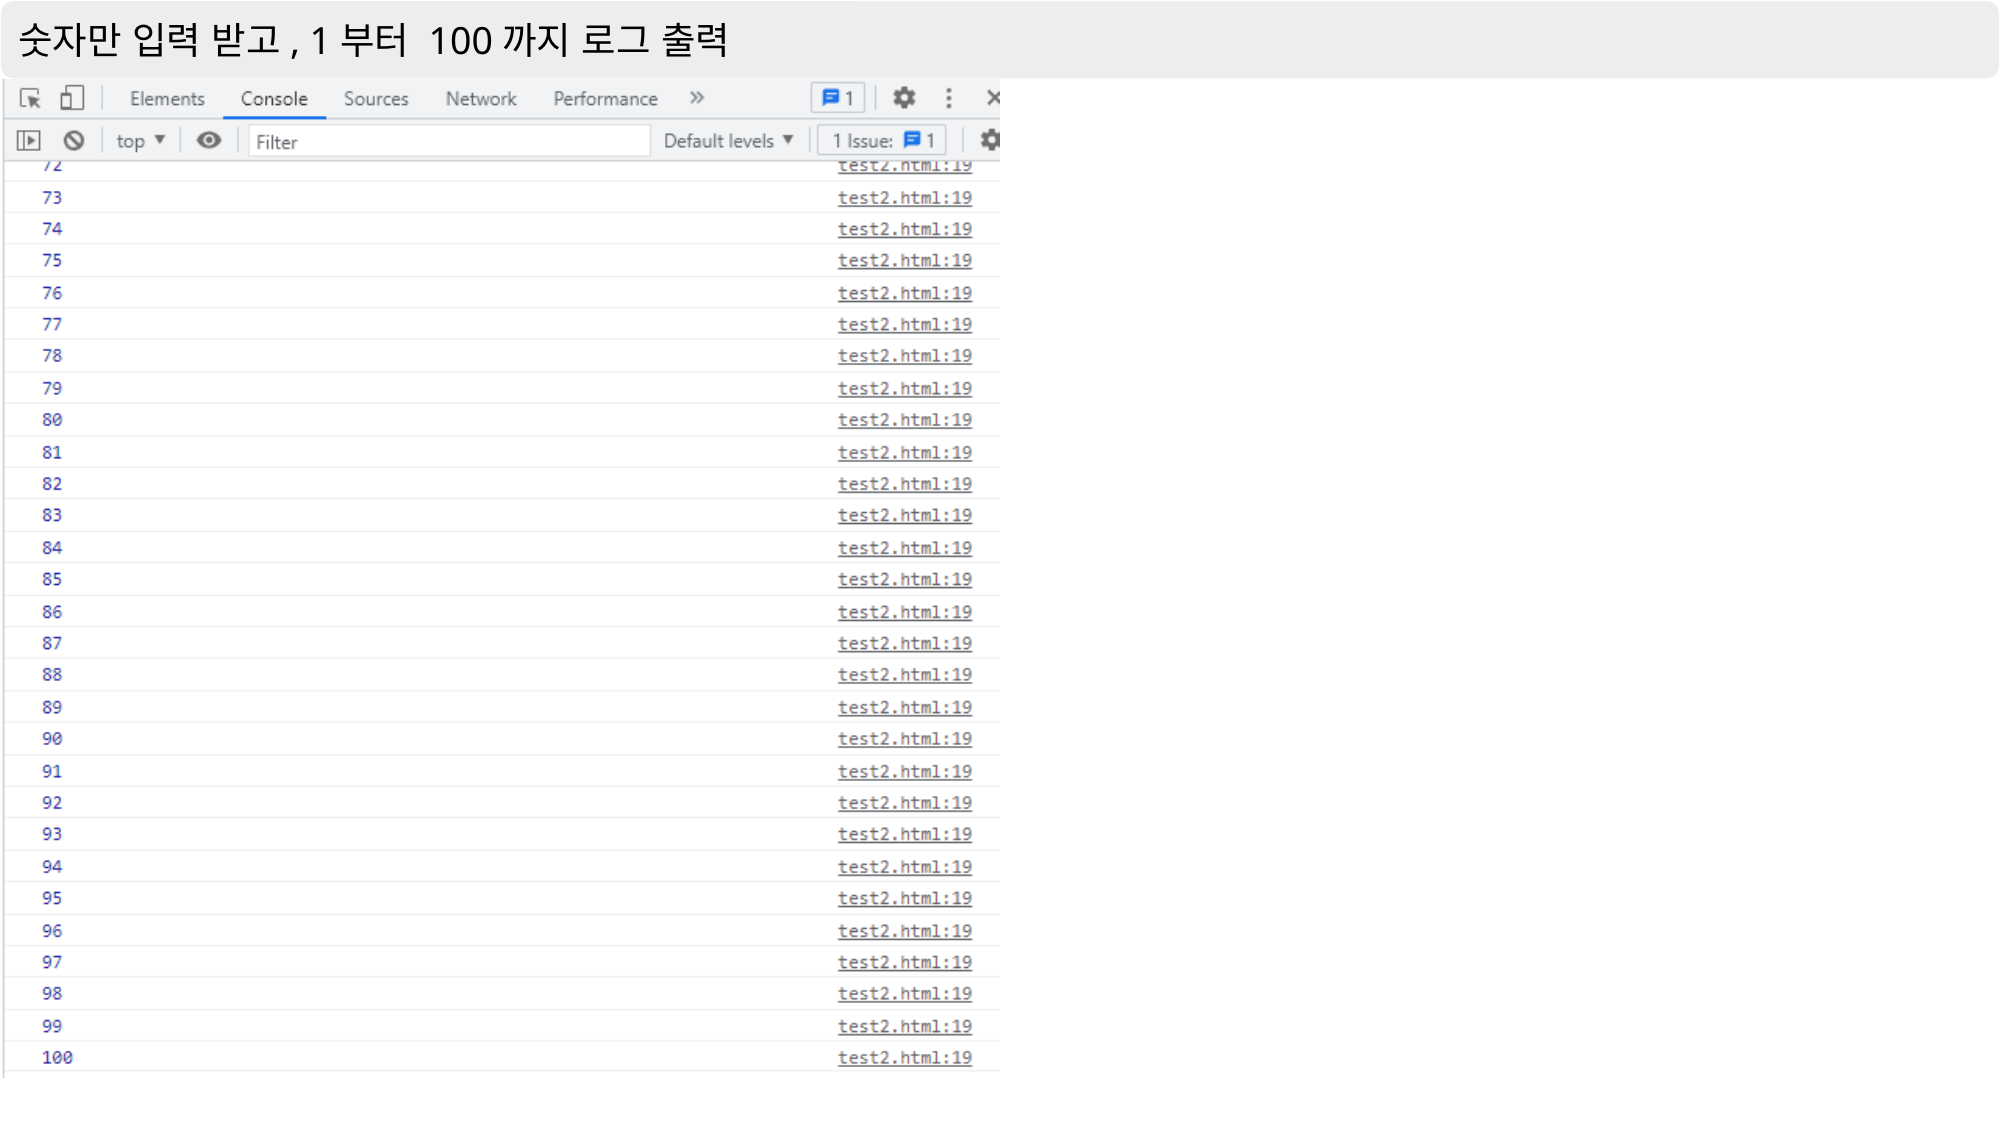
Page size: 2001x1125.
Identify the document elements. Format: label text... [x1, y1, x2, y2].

picture [0, 79, 1000, 1078]
text_box 숫자만 입력 받고, 1부터 100까지 로그 출력 [0, 0, 2000, 81]
